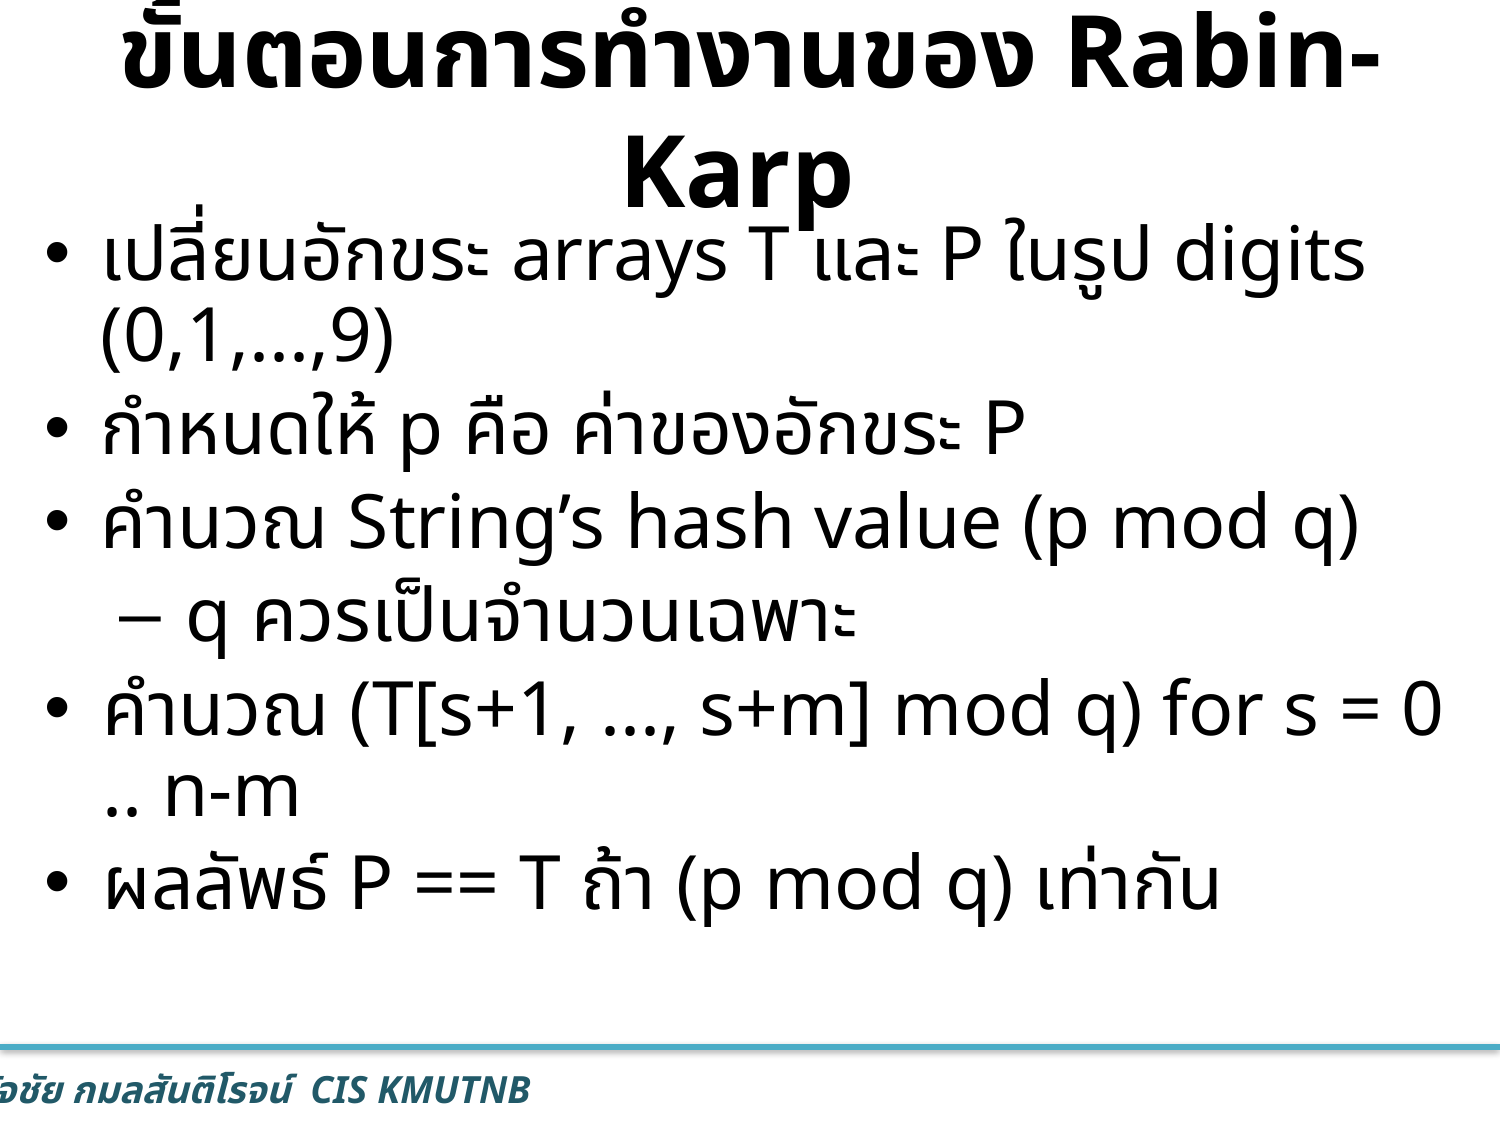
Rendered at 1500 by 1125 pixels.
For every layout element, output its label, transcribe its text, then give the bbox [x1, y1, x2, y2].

list เปลี่ยนอักขระ arrays T และ P ในรูป digits (0,1,...,9) กำหนดให้ p คือ ค่าของอักขระ P คำนวณ String’s hash value (p mod q) q ควรเป็นจำนวนเฉพาะ คำนวณ (T[s+1, ..., s+m] mod q) for s = 0 .. n-m ผลลัพธ์ P == T ถ้า (p mod q) เท่ากัน [29, 208, 1471, 1035]
title ขั้นตอนการทำงานของ Rabin-Karp [29, 30, 1471, 185]
